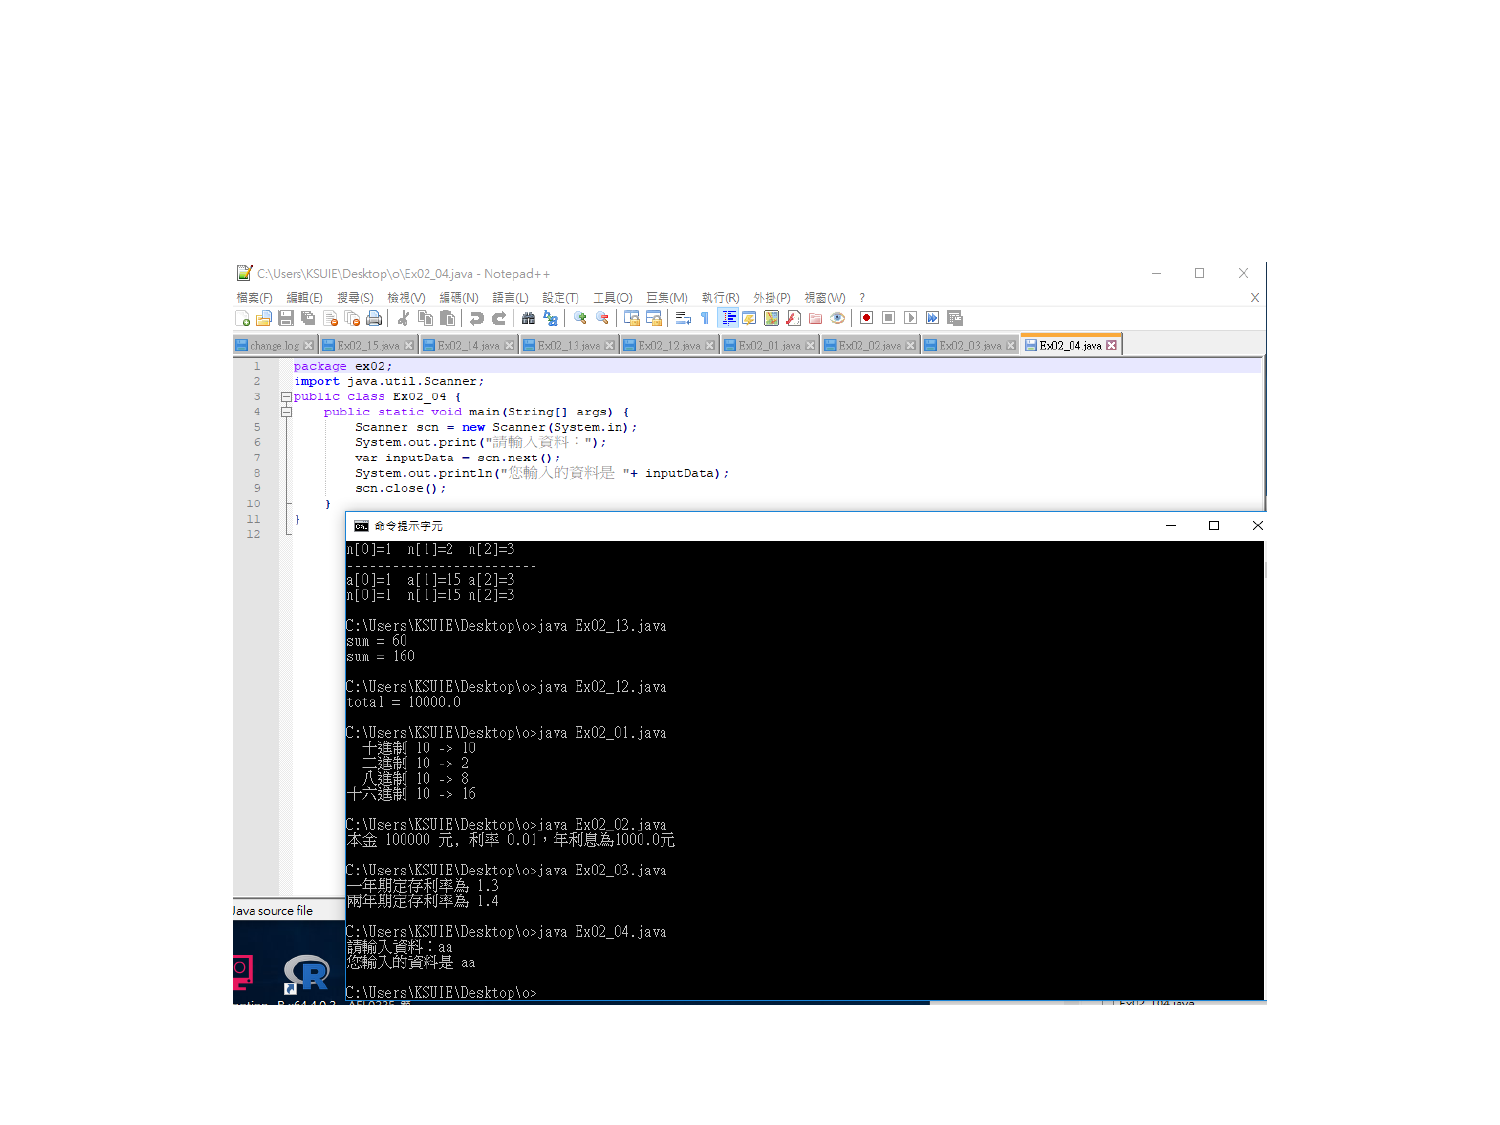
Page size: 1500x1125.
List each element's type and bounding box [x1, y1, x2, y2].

list [232, 262, 1268, 1006]
